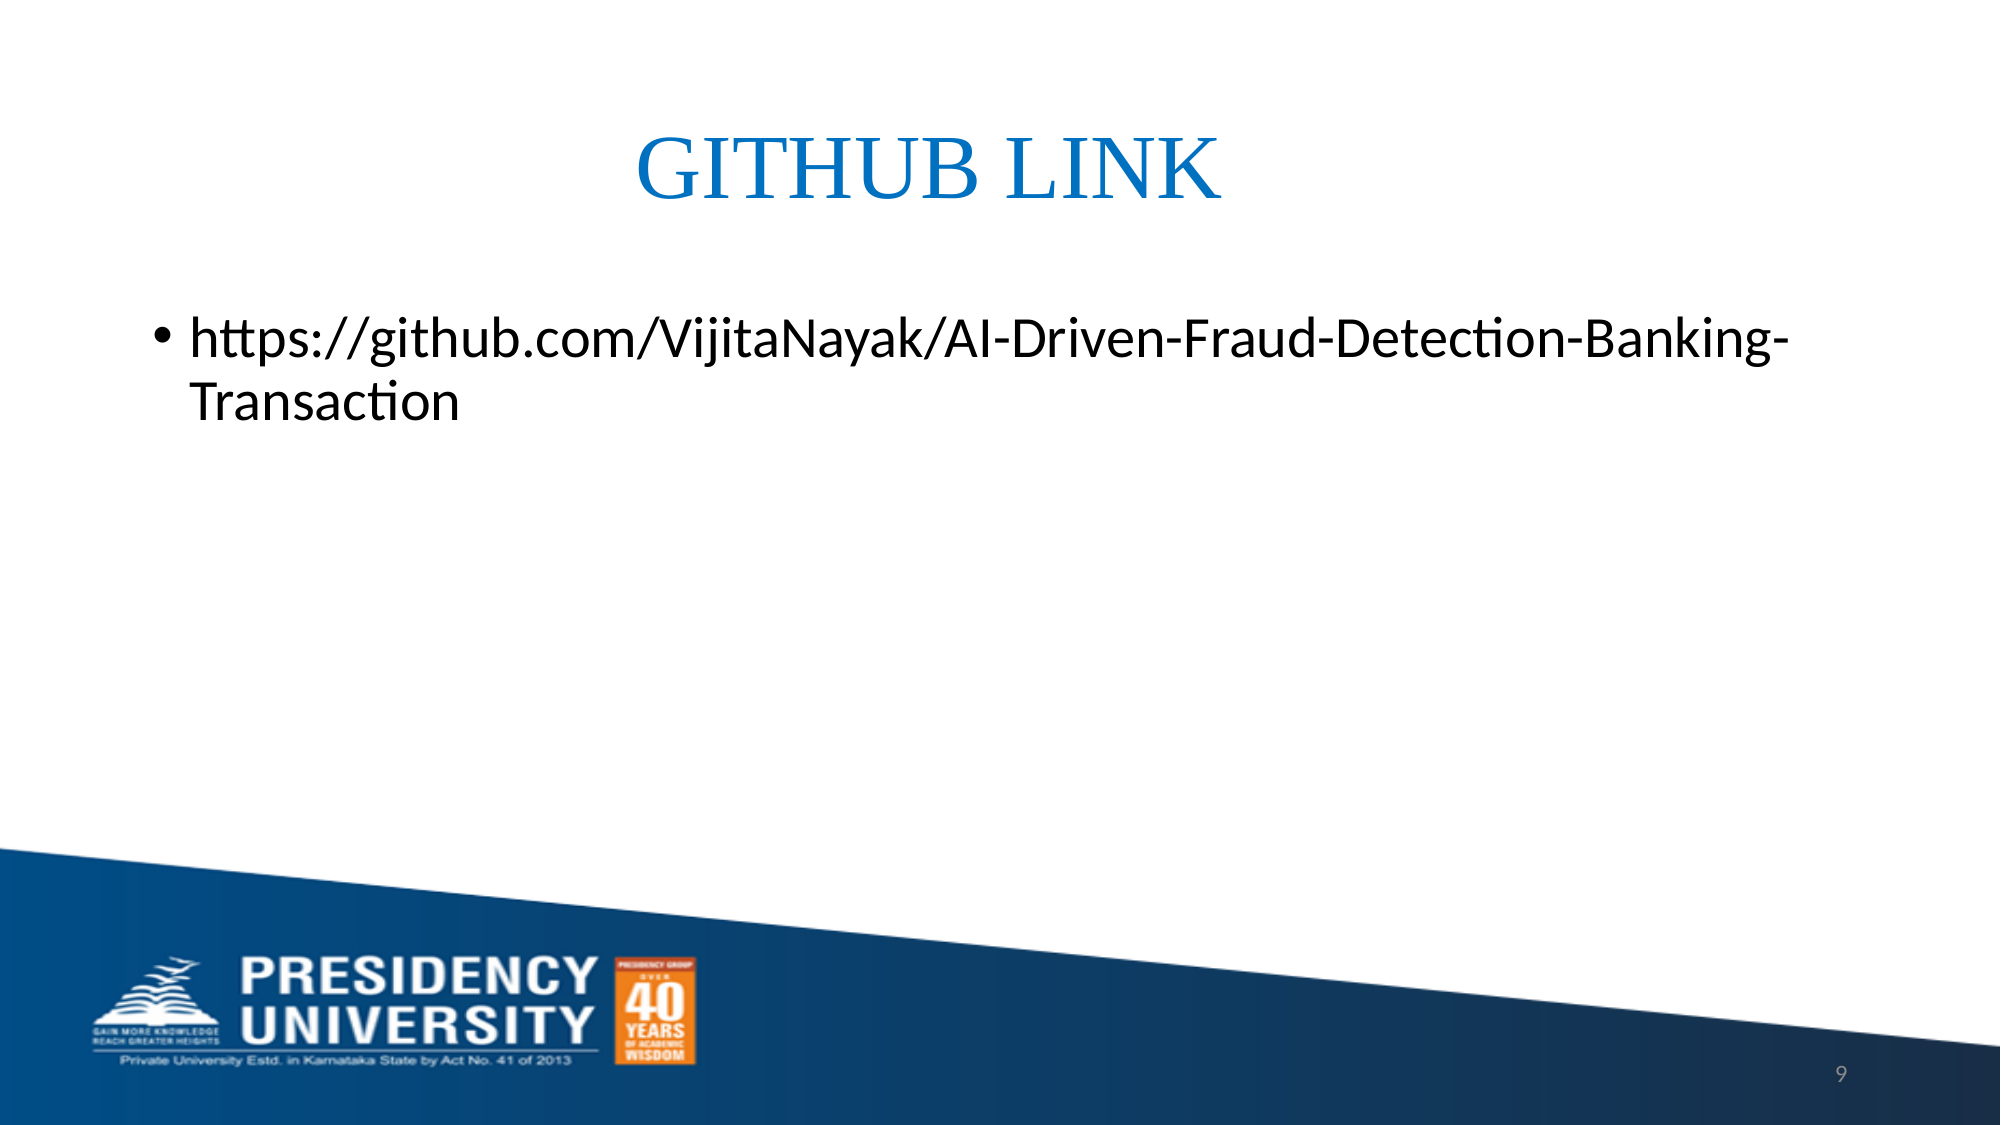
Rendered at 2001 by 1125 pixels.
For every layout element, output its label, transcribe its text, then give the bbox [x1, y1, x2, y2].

slide_number 9 [1412, 1042, 1863, 1103]
list https://github.com/VijitaNayak/AI-Driven-Fraud-Detection-Banking-Transaction [137, 299, 1863, 1014]
picture [0, 845, 2000, 1125]
title GITHUB LINK [137, 59, 1863, 278]
